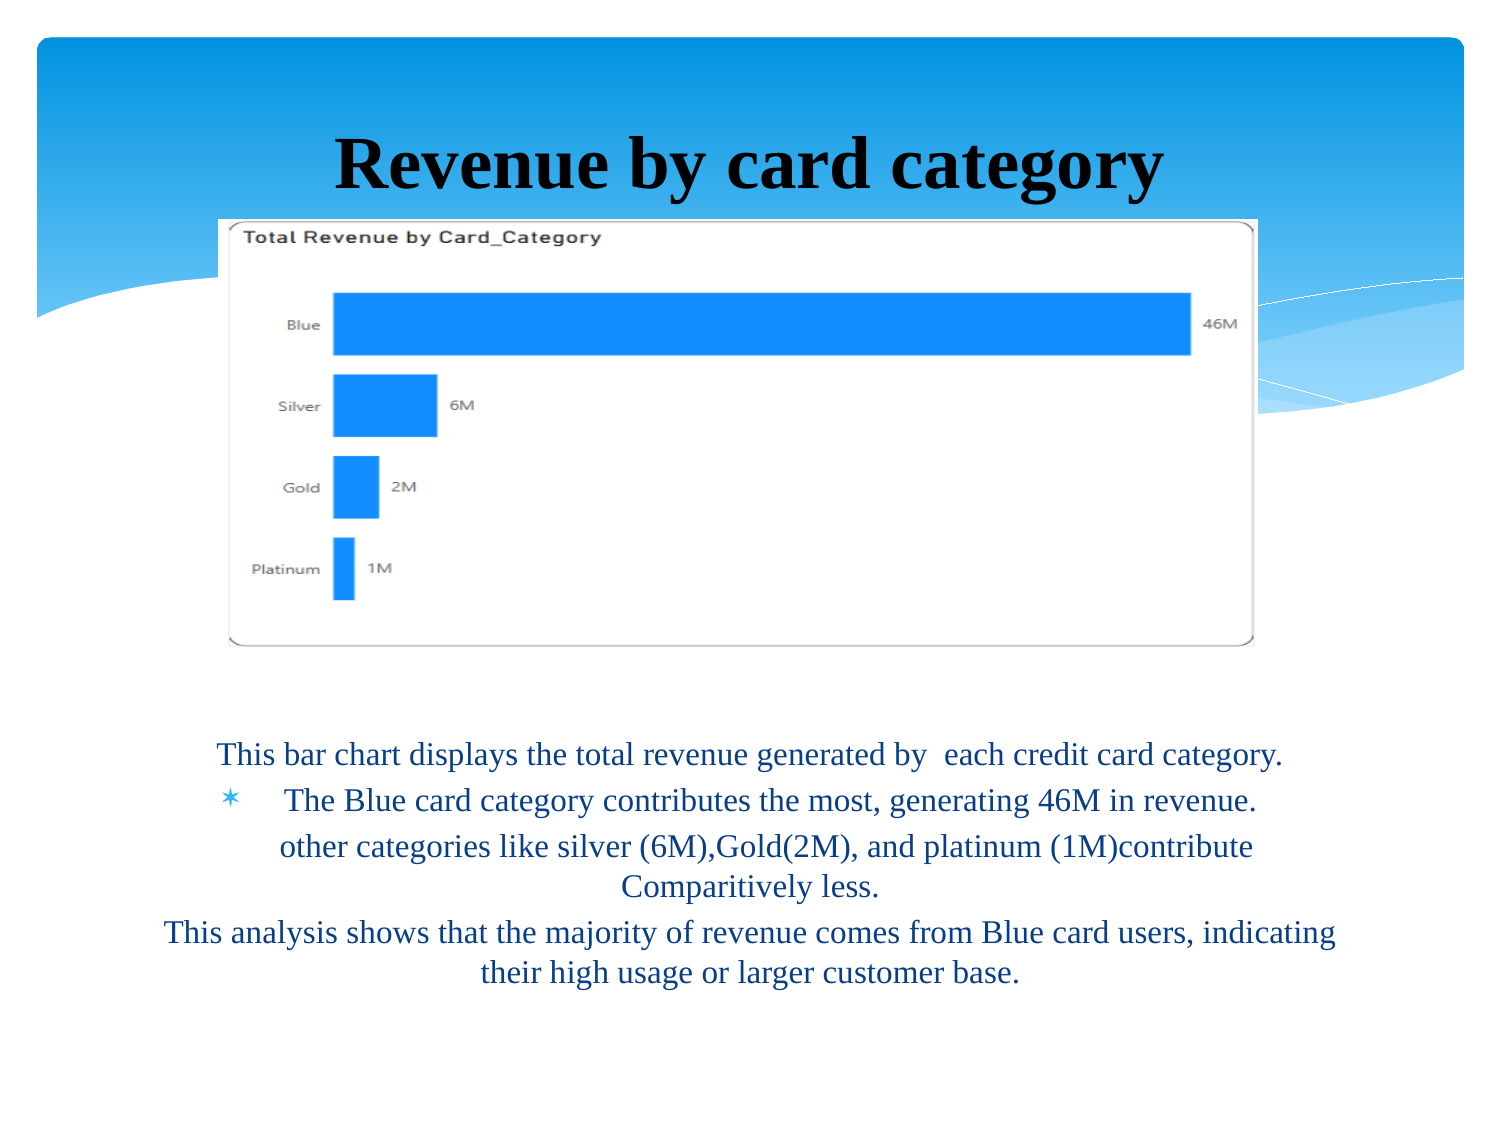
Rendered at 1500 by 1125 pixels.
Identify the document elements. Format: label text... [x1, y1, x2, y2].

title Revenue by card category [75, 55, 1425, 261]
list This bar chart displays the total revenue generated by each credit card category. The Blue card category contributes the most, generating 46M in revenue. other categories like silver (6M),Gold(2M), and platinum (1M)contribute Comparitively less. This analysis shows that the majority of revenue comes from Blue card users, indicating their high usage or larger customer base. [143, 261, 1359, 1005]
picture [218, 219, 1259, 649]
